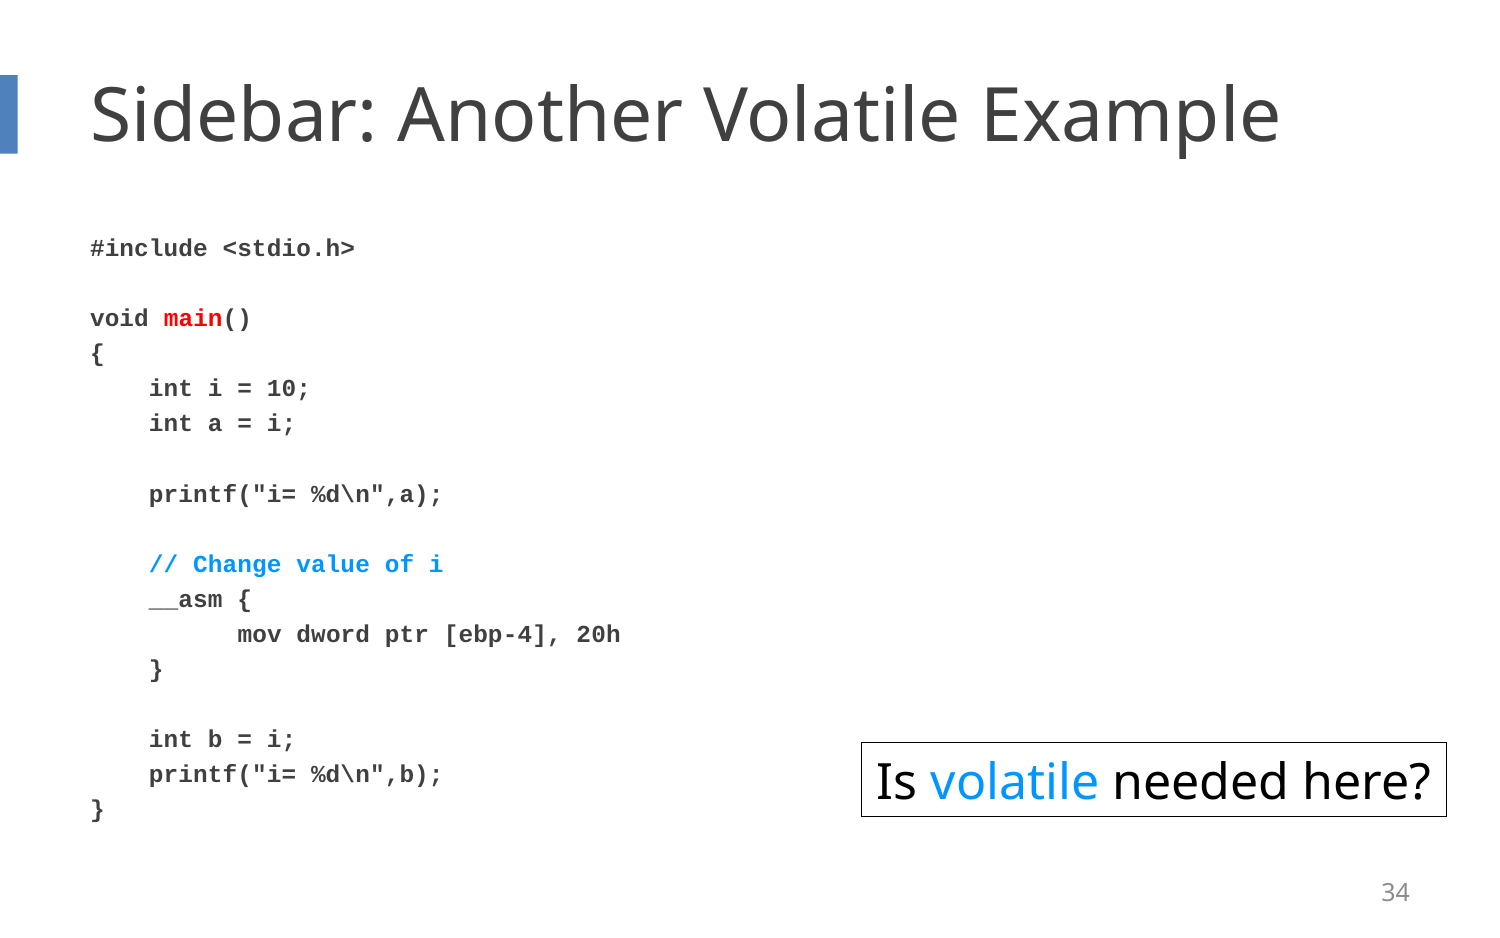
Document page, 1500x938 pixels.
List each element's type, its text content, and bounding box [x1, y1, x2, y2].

slide_number 34 [1074, 868, 1425, 919]
text_box Is volatile needed here? [861, 742, 1447, 817]
title Sidebar: Another Volatile Example [75, 37, 1425, 186]
list #include <stdio.h> void main() { int i = 10; int a = i; printf("i= %d\n",a); // Change value of i __asm { mov dword ptr [ebp-4], 20h } int b = i; printf("i= %d\n",b); } [75, 218, 1425, 838]
